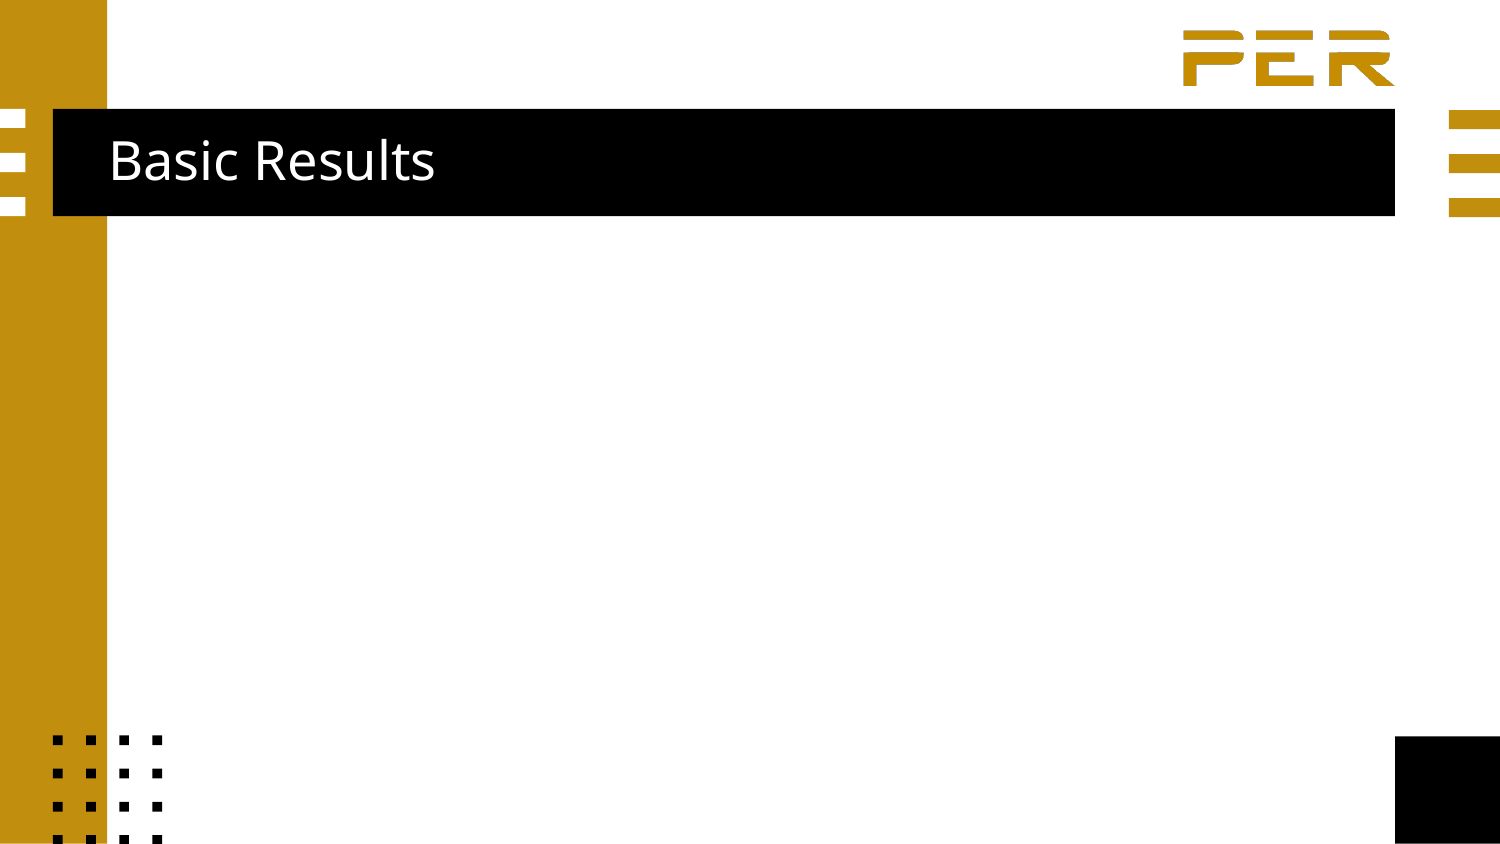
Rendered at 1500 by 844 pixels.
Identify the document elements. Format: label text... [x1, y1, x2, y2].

picture [1182, 29, 1396, 87]
title Basic Results [108, 108, 1396, 217]
